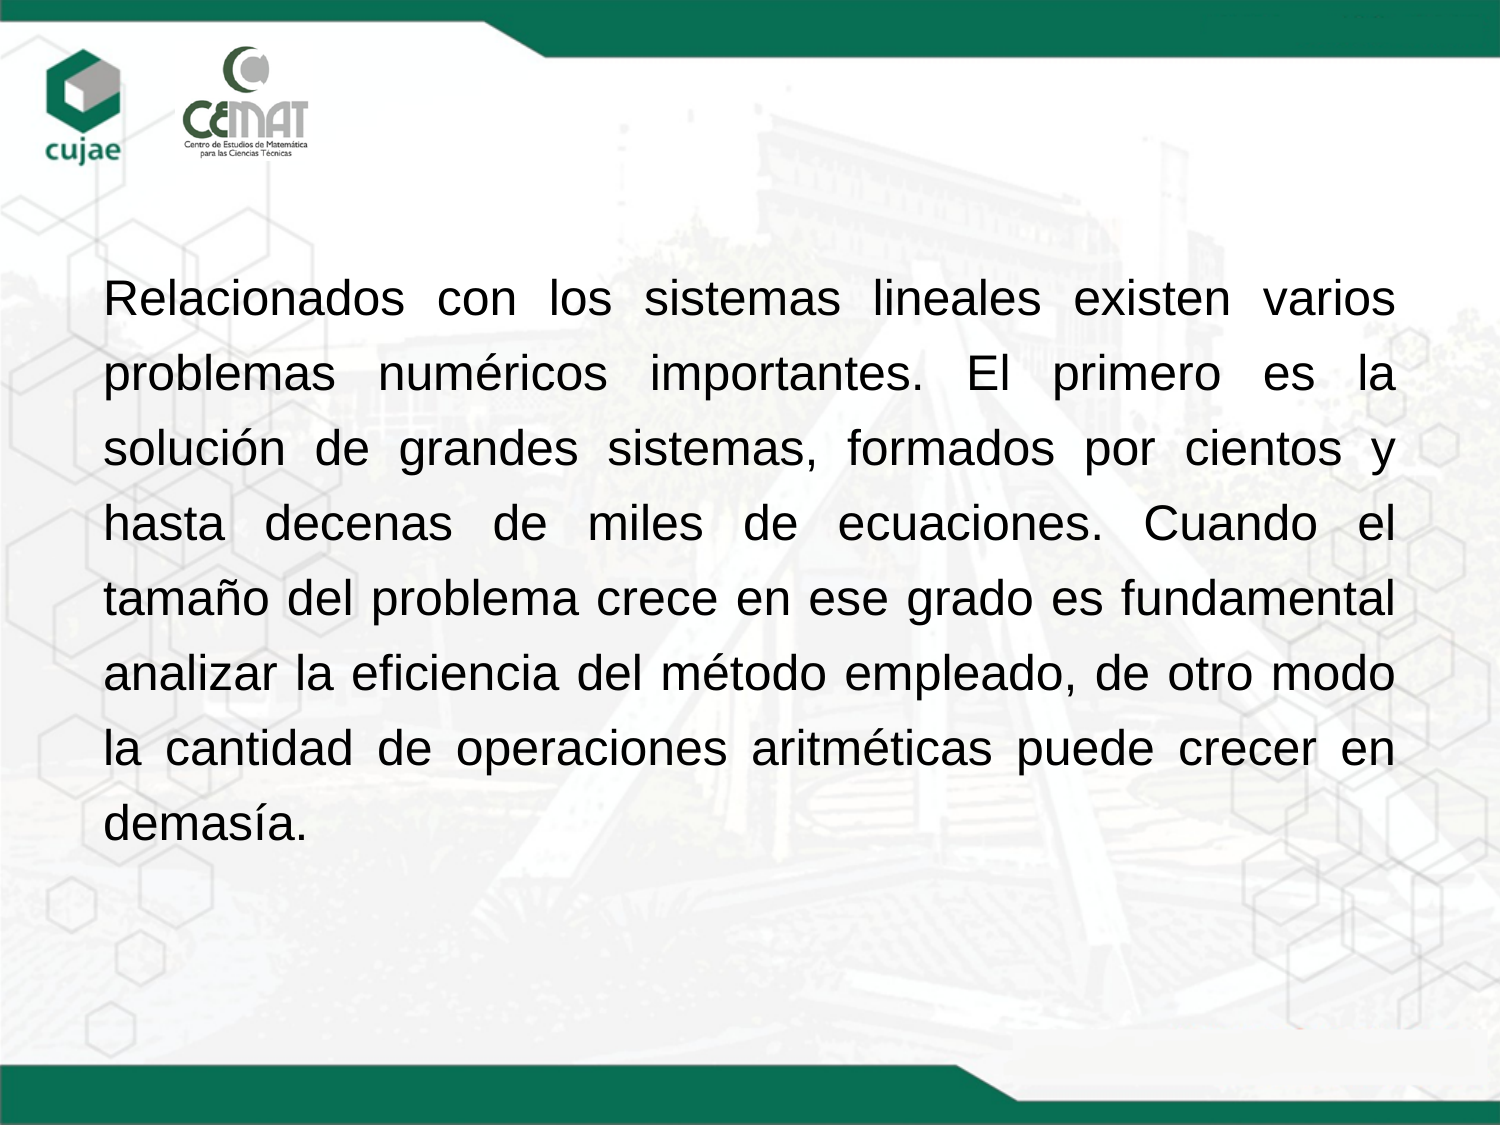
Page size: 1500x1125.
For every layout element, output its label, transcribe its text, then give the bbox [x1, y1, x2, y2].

picture [0, 0, 1500, 1125]
text_box Relacionados con los sistemas lineales existen varios problemas numéricos importantes. El primero es la solución de grandes sistemas, formados por cientos y hasta decenas de miles de ecuaciones. Cuando el tamaño del problema crece en ese grado es fundamental analizar la eficiencia del método empleado, de otro modo la cantidad de operaciones aritméticas puede crecer en demasía. [88, 243, 1412, 859]
